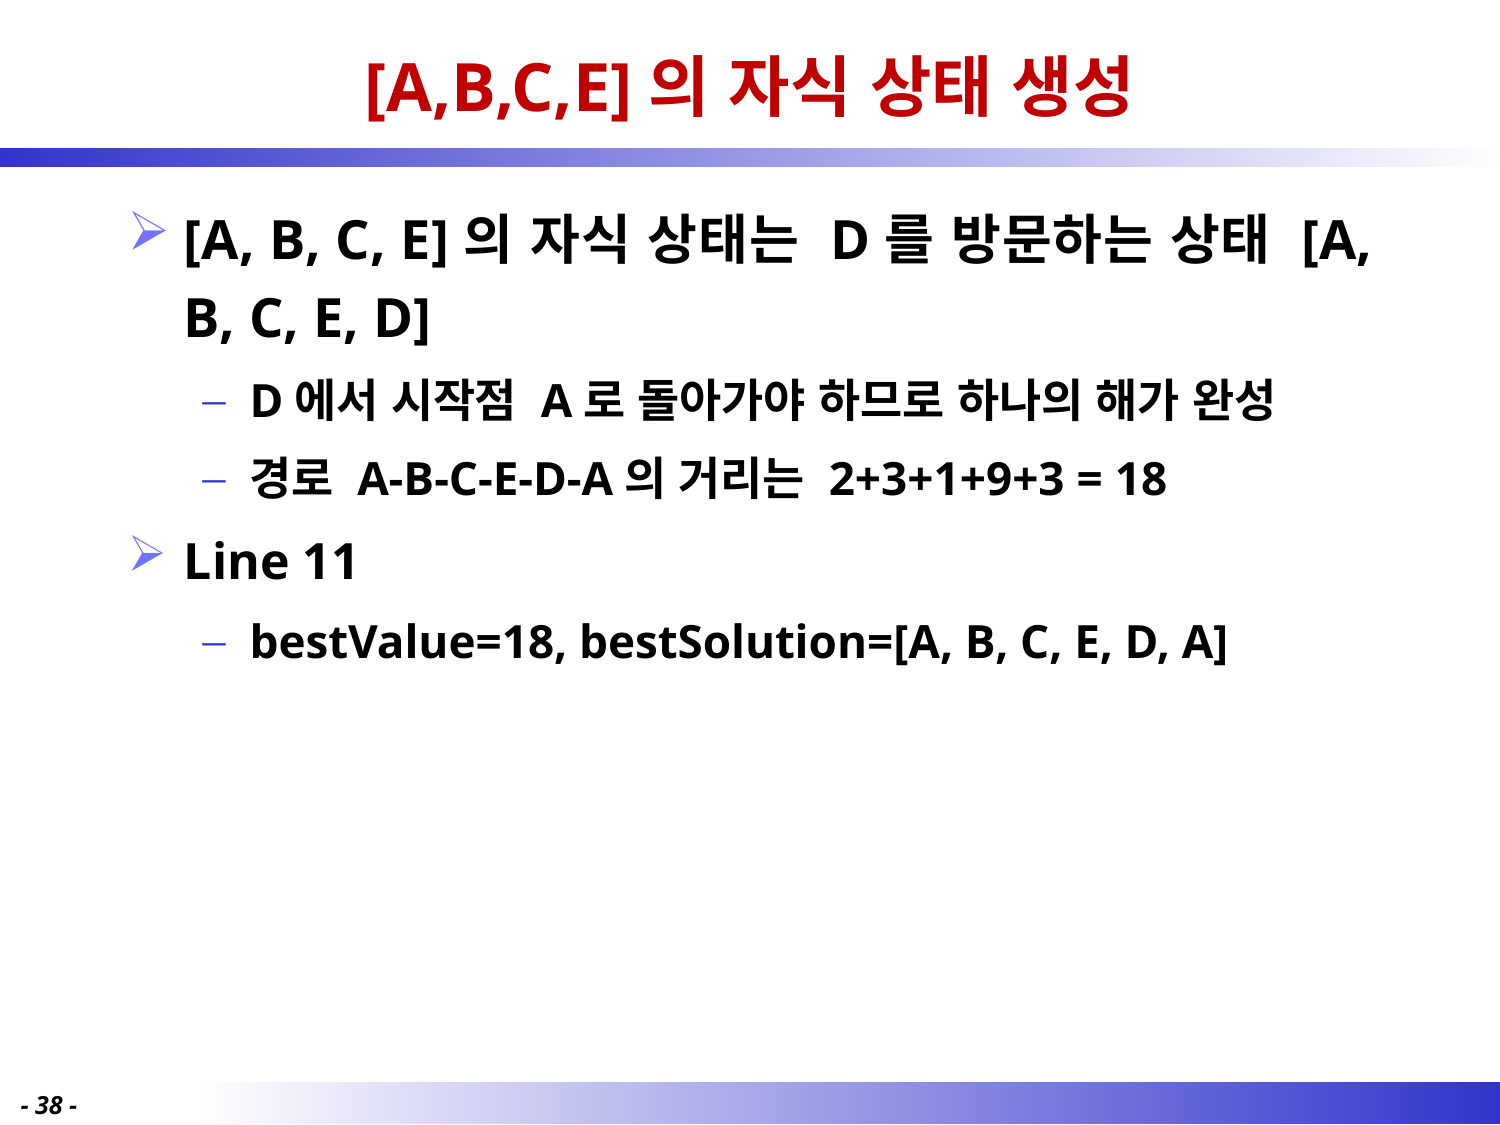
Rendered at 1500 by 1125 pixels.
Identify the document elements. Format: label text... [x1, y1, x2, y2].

list [A, B, C, E]의 자식 상태는 D를 방문하는 상태 [A, B, C, E, D] D에서 시작점 A로 돌아가야 하므로 하나의 해가 완성 경로 A-B-C-E-D-A의 거리는 2+3+1+9+3 = 18 Line 11 bestValue=18, bestSolution=[A, B, C, E, D, A] [112, 184, 1388, 1082]
title [A,B,C,E]의 자식 상태 생성 [112, 7, 1388, 163]
slide_number - 38 - [5, 1082, 113, 1118]
